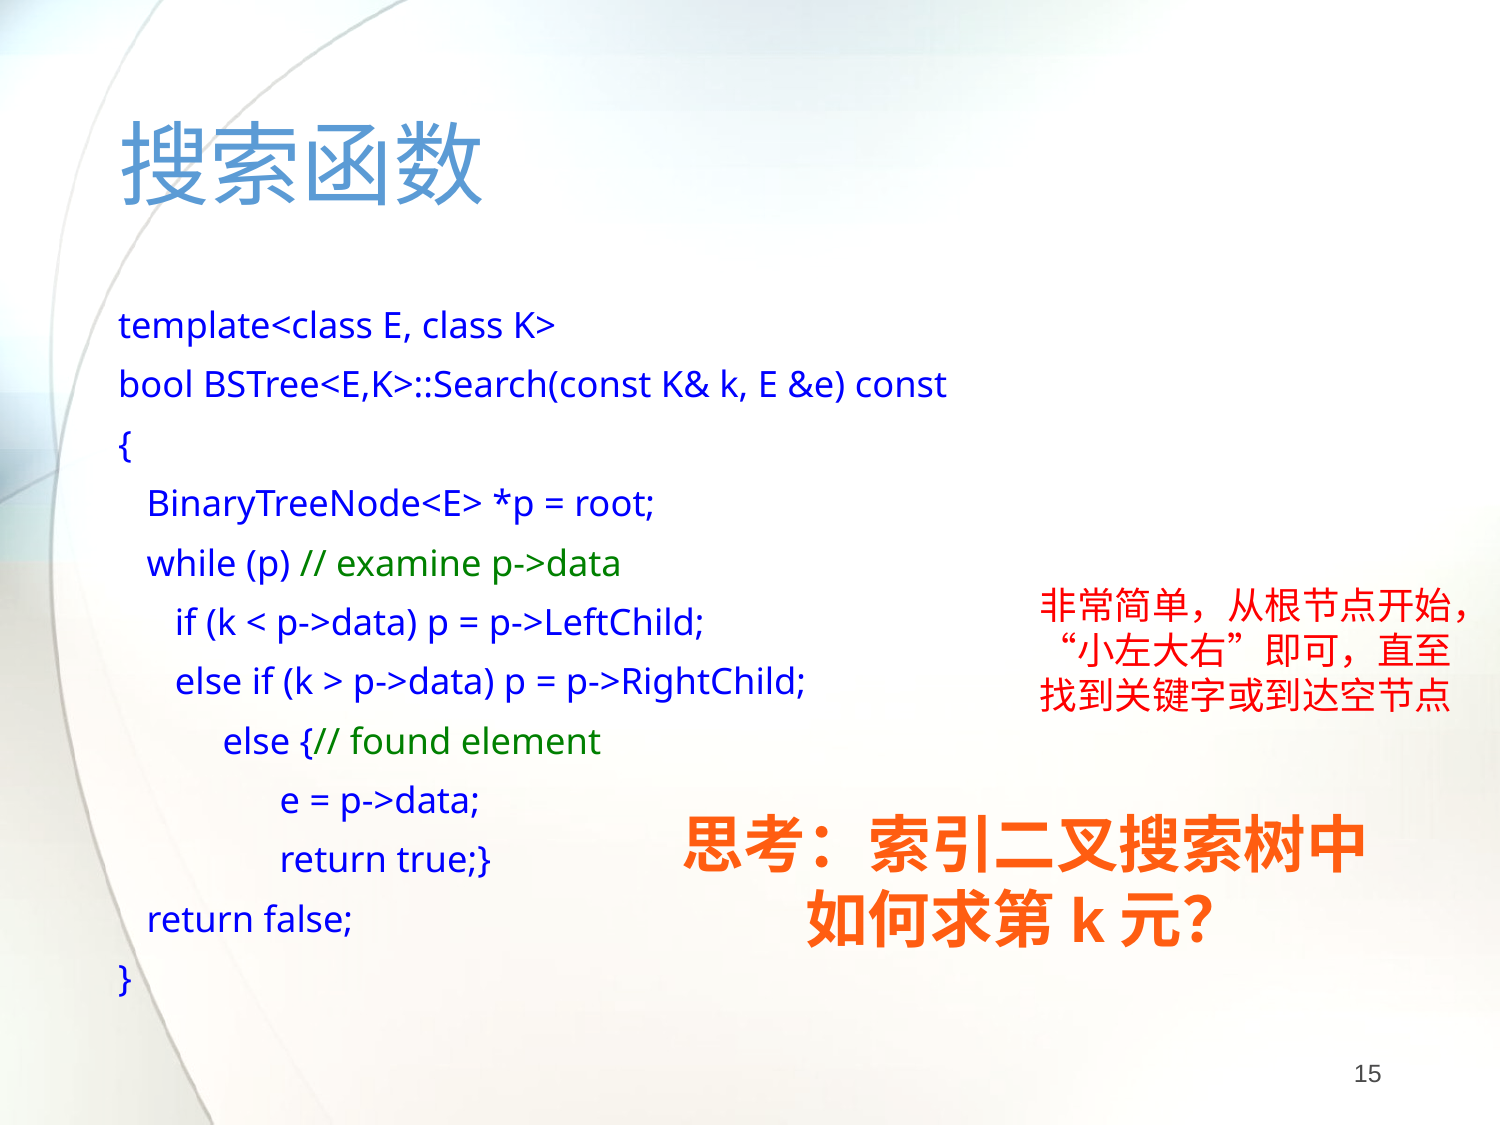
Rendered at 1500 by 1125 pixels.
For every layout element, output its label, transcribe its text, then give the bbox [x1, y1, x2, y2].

title 搜索函数 [103, 59, 1397, 278]
slide_number 15 [1059, 1042, 1397, 1103]
picture [0, 0, 1500, 1125]
text_box 思考：索引二叉搜索树中 如何求第k元？ [666, 797, 1384, 963]
list template<class E, class K> bool BSTree<E,K>::Search(const K& k, E &e) const { BinaryTreeNode<E> *p = root; while (p) // examine p->data if (k < p->data) p = p->LeftChild; else if (k > p->data) p = p->RightChild; else {// found element e = p->data; return true;} return false; } [103, 299, 1397, 1014]
text_box 非常简单，从根节点开始，“小左大右”即可，直至找到关键字或到达空节点 [1024, 574, 1475, 725]
